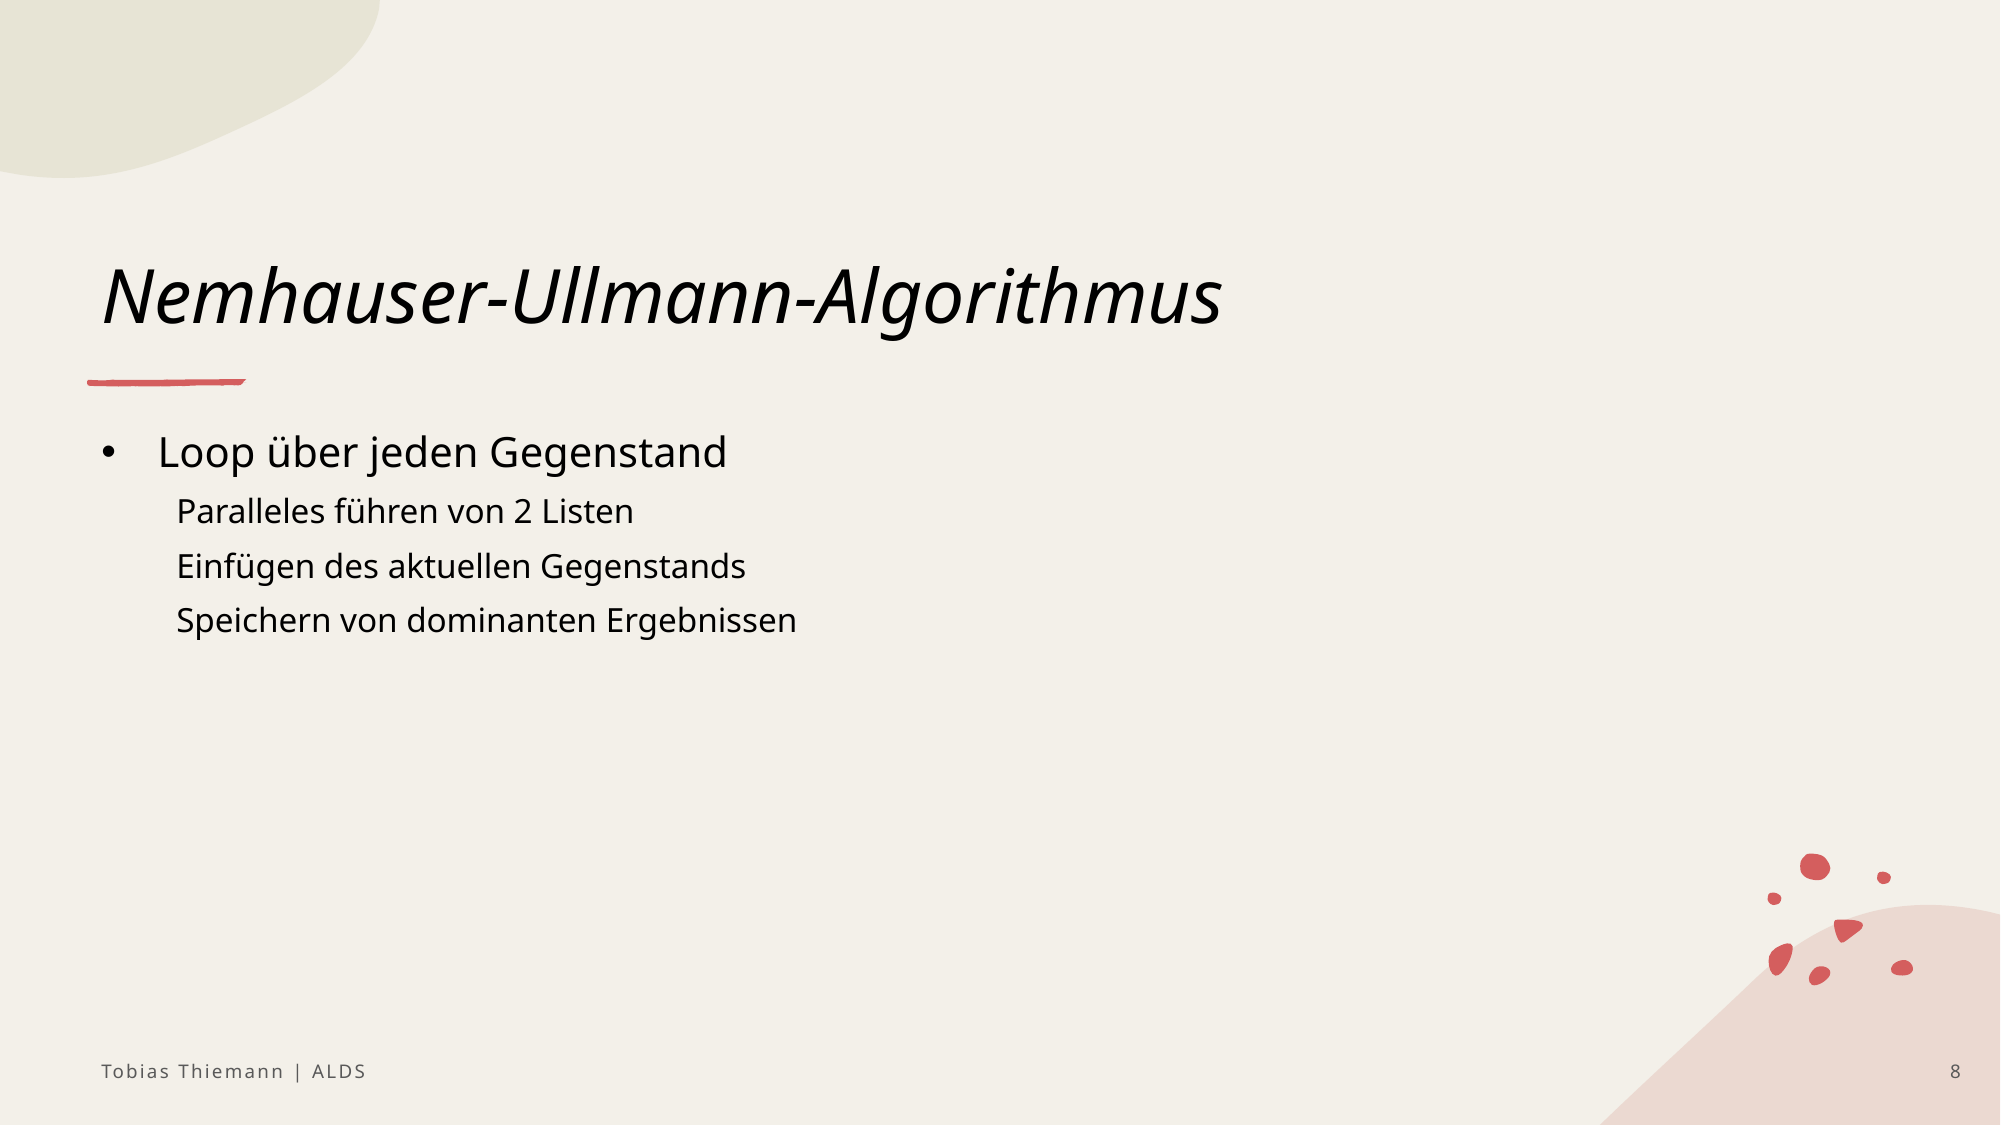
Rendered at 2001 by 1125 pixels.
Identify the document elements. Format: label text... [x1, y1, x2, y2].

slide_number 8 [1911, 1042, 1999, 1103]
footer Tobias Thiemann | ALDS [86, 1042, 653, 1103]
list Loop über jeden Gegenstand Paralleles führen von 2 Listen Einfügen des aktuellen Gegenstands Speichern von dominanten Ergebnissen [86, 413, 1740, 996]
title Nemhauser-Ullmann-Algorithmus [86, 129, 1740, 347]
